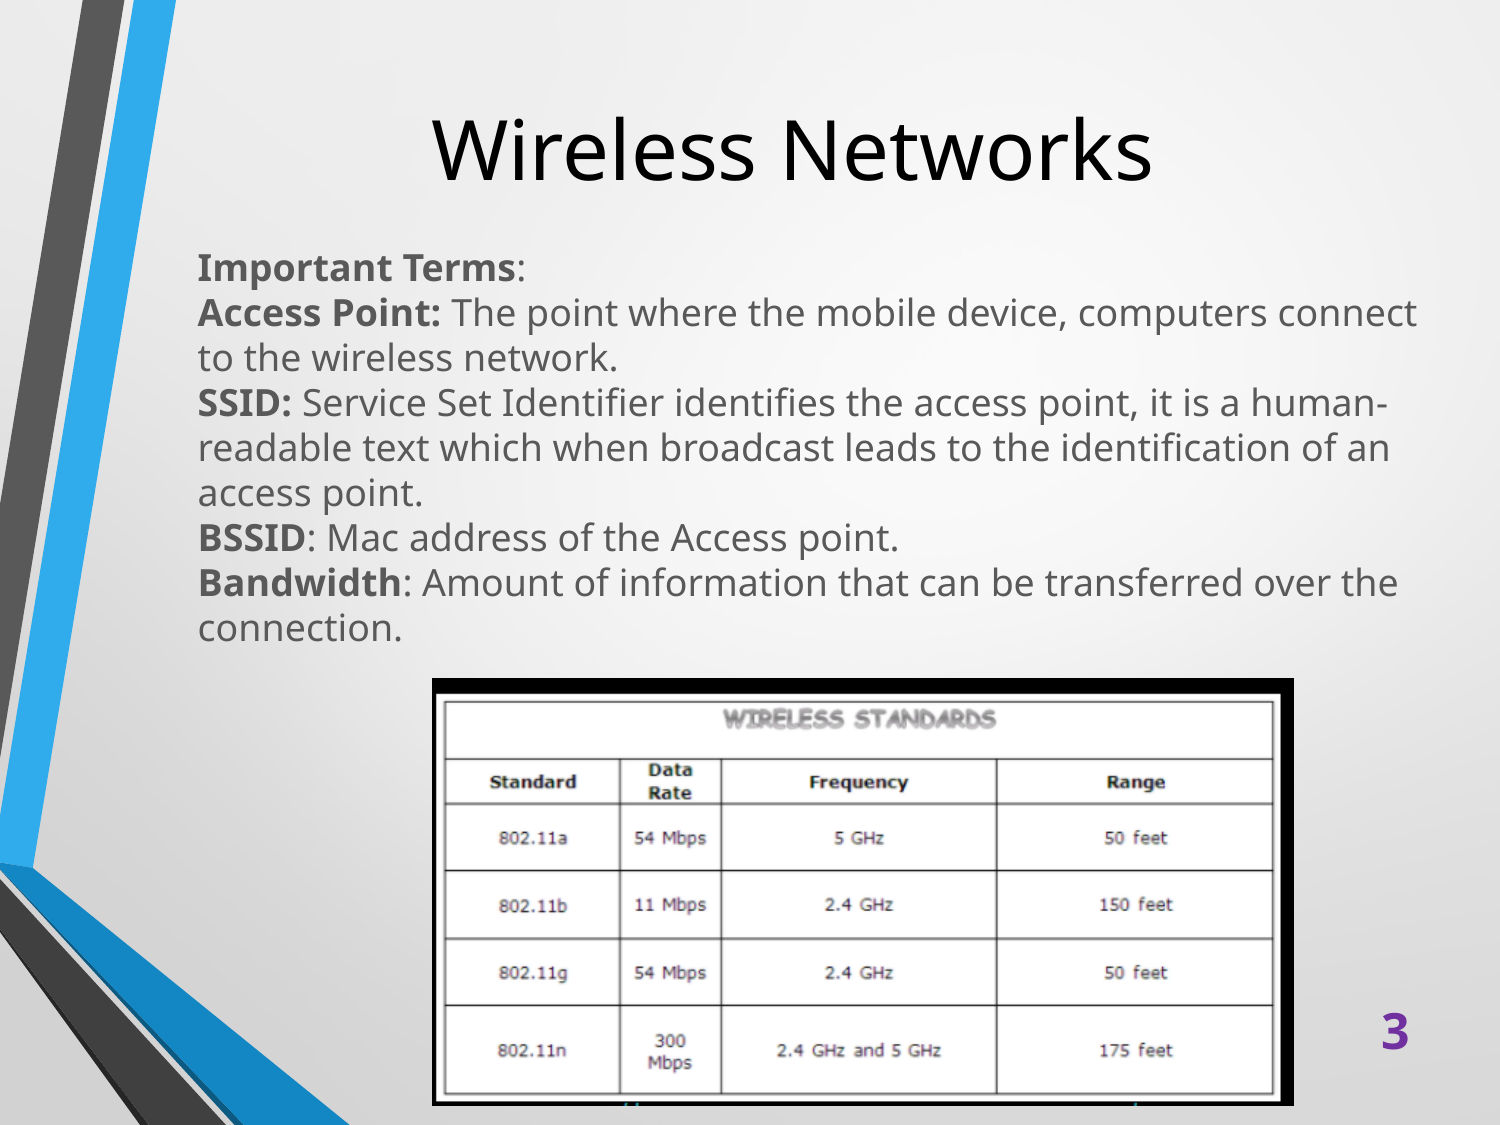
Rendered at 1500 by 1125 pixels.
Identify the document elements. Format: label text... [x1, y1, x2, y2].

title Wireless Networks [161, 75, 1425, 220]
text_box Important Terms: Access Point: The point where the mobile device, computers connect to the wireless network. SSID: Service Set Identifier identifies the access point, it is a human-readable text which when broadcast leads to the identification of an access point. BSSID: Mac address of the Access point. Bandwidth: Amount of information that can be transferred over the connection. [182, 236, 1447, 657]
picture [432, 677, 1294, 1107]
slide_number 3 [1328, 1003, 1425, 1064]
